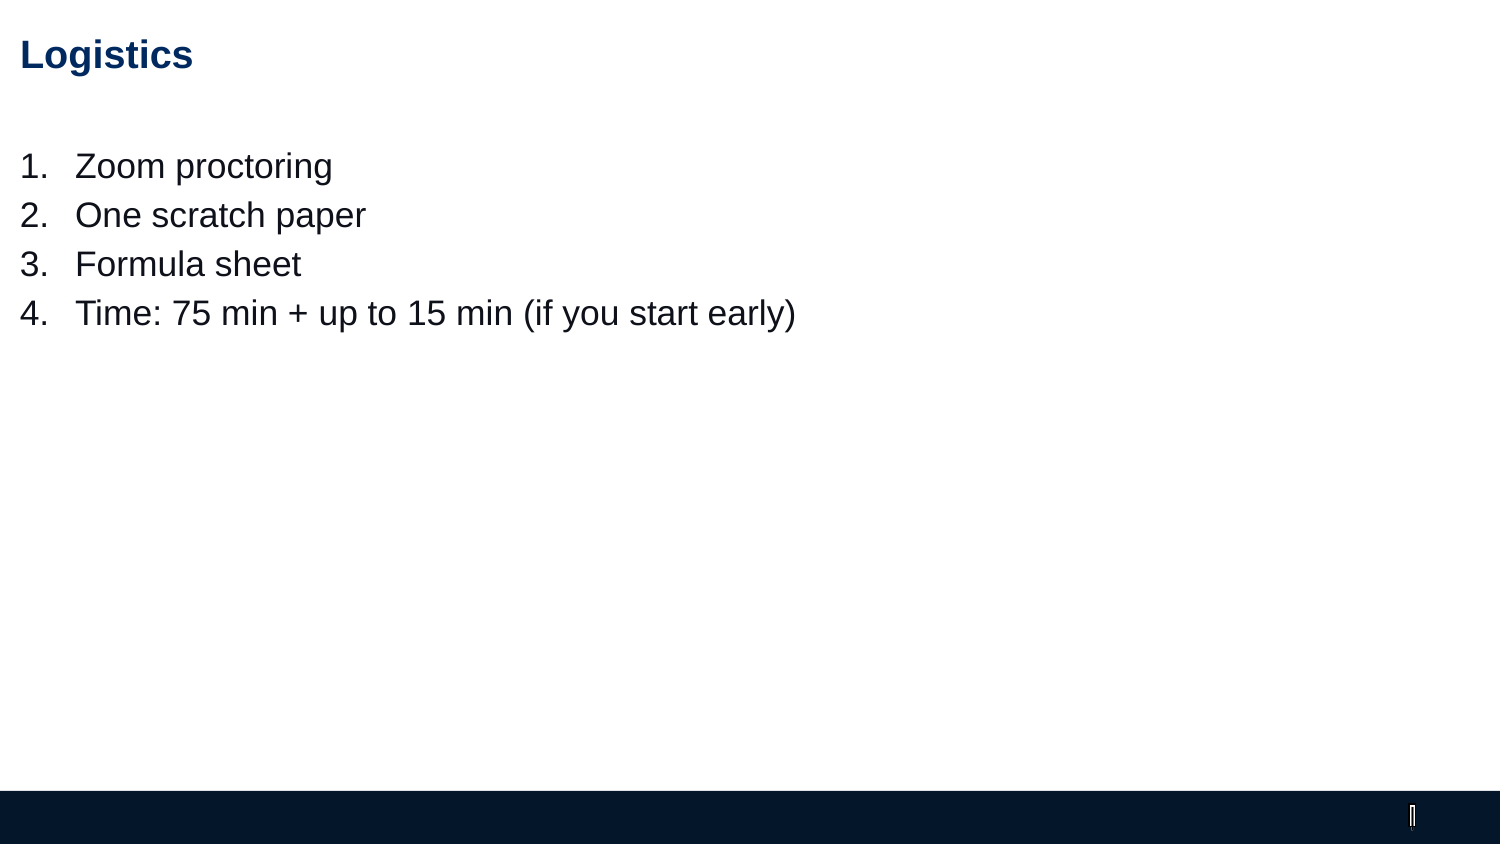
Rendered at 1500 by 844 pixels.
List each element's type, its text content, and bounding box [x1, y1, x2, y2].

title Logistics [19, 28, 1463, 66]
list Zoom proctoring One scratch paper Formula sheet Time: 75 min + up to 15 min (if you start early) [0, 137, 1443, 721]
